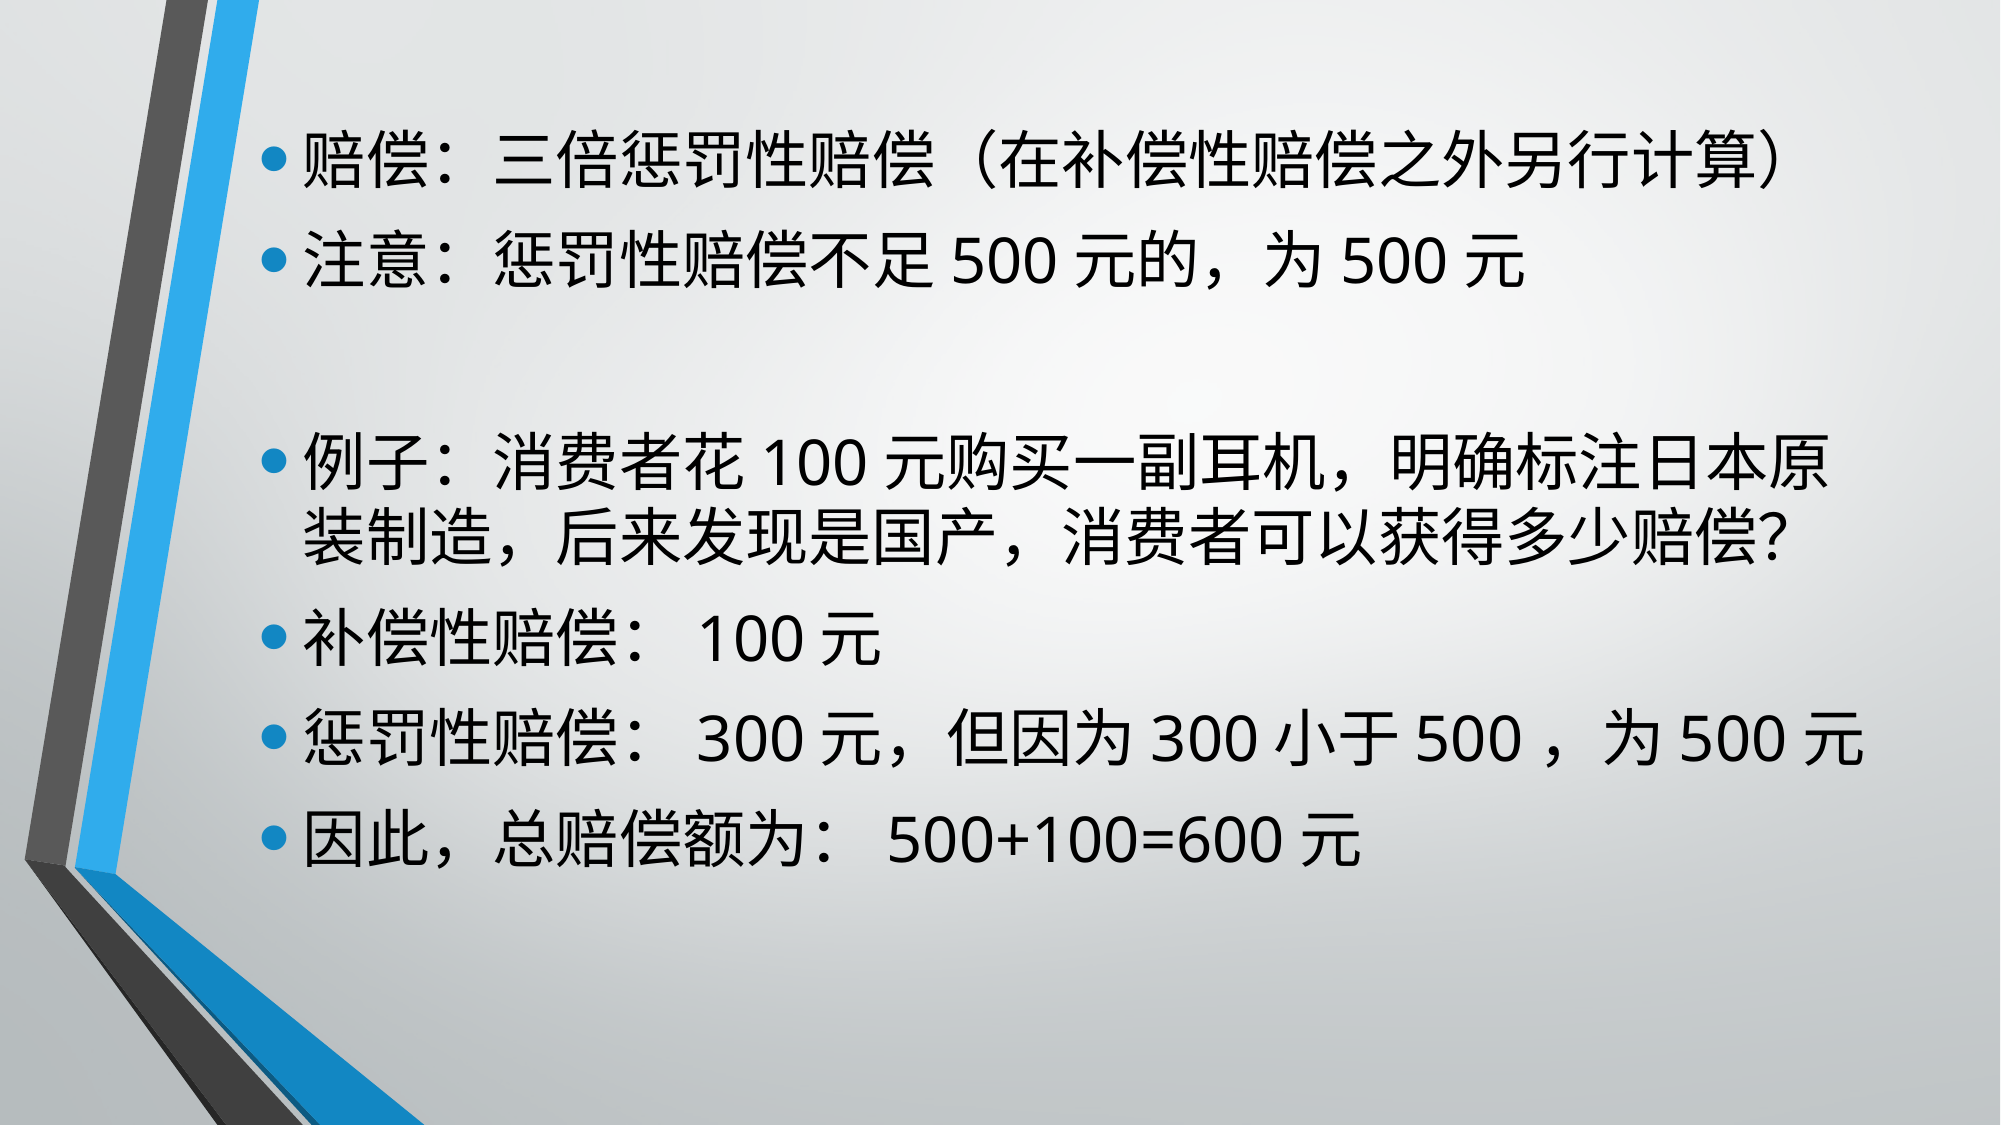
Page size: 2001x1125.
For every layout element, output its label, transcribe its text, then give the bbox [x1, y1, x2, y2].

list 赔偿：三倍惩罚性赔偿（在补偿性赔偿之外另行计算） 注意：惩罚性赔偿不足500元的，为500元 例子：消费者花100元购买一副耳机，明确标注日本原装制造，后来发现是国产，消费者可以获得多少赔偿？ 补偿性赔偿：100元 惩罚性赔偿：300元，但因为300小于500，为500元 因此，总赔偿额为：500+100=600元 [243, 112, 1887, 950]
